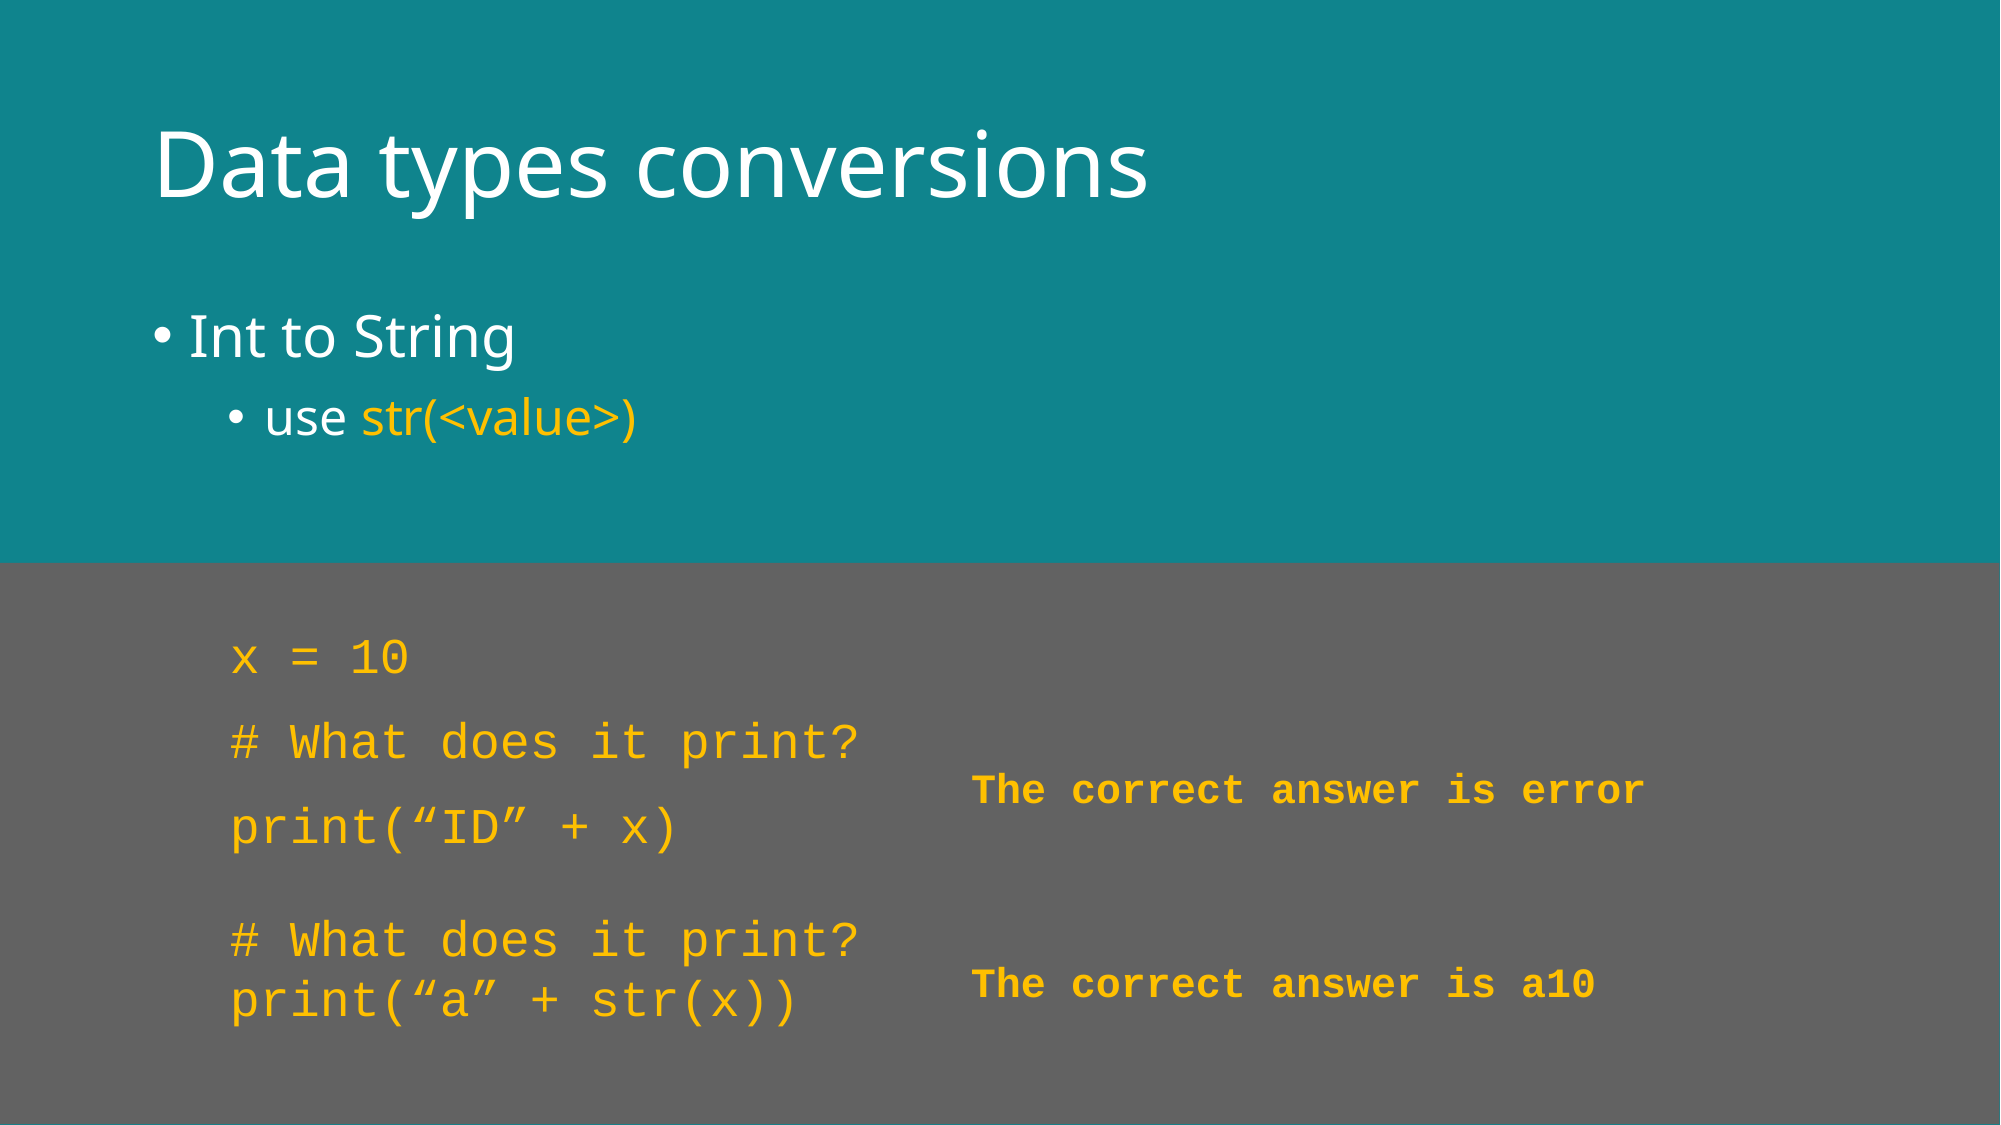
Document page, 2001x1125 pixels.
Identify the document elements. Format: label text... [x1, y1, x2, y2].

text_box Data types conversions [137, 59, 1862, 277]
text_box x = 10 # What does it print? print(“ID” + x) [215, 616, 1352, 862]
text_box # What does it print? print(“a” + str(x)) [214, 899, 1215, 1034]
text_box The correct answer is a10 [1215, 948, 1611, 1014]
text_box [0, 562, 2000, 1125]
text_box Int to String use str(<value>) [137, 299, 1862, 562]
text_box The correct answer is error [956, 754, 1661, 820]
